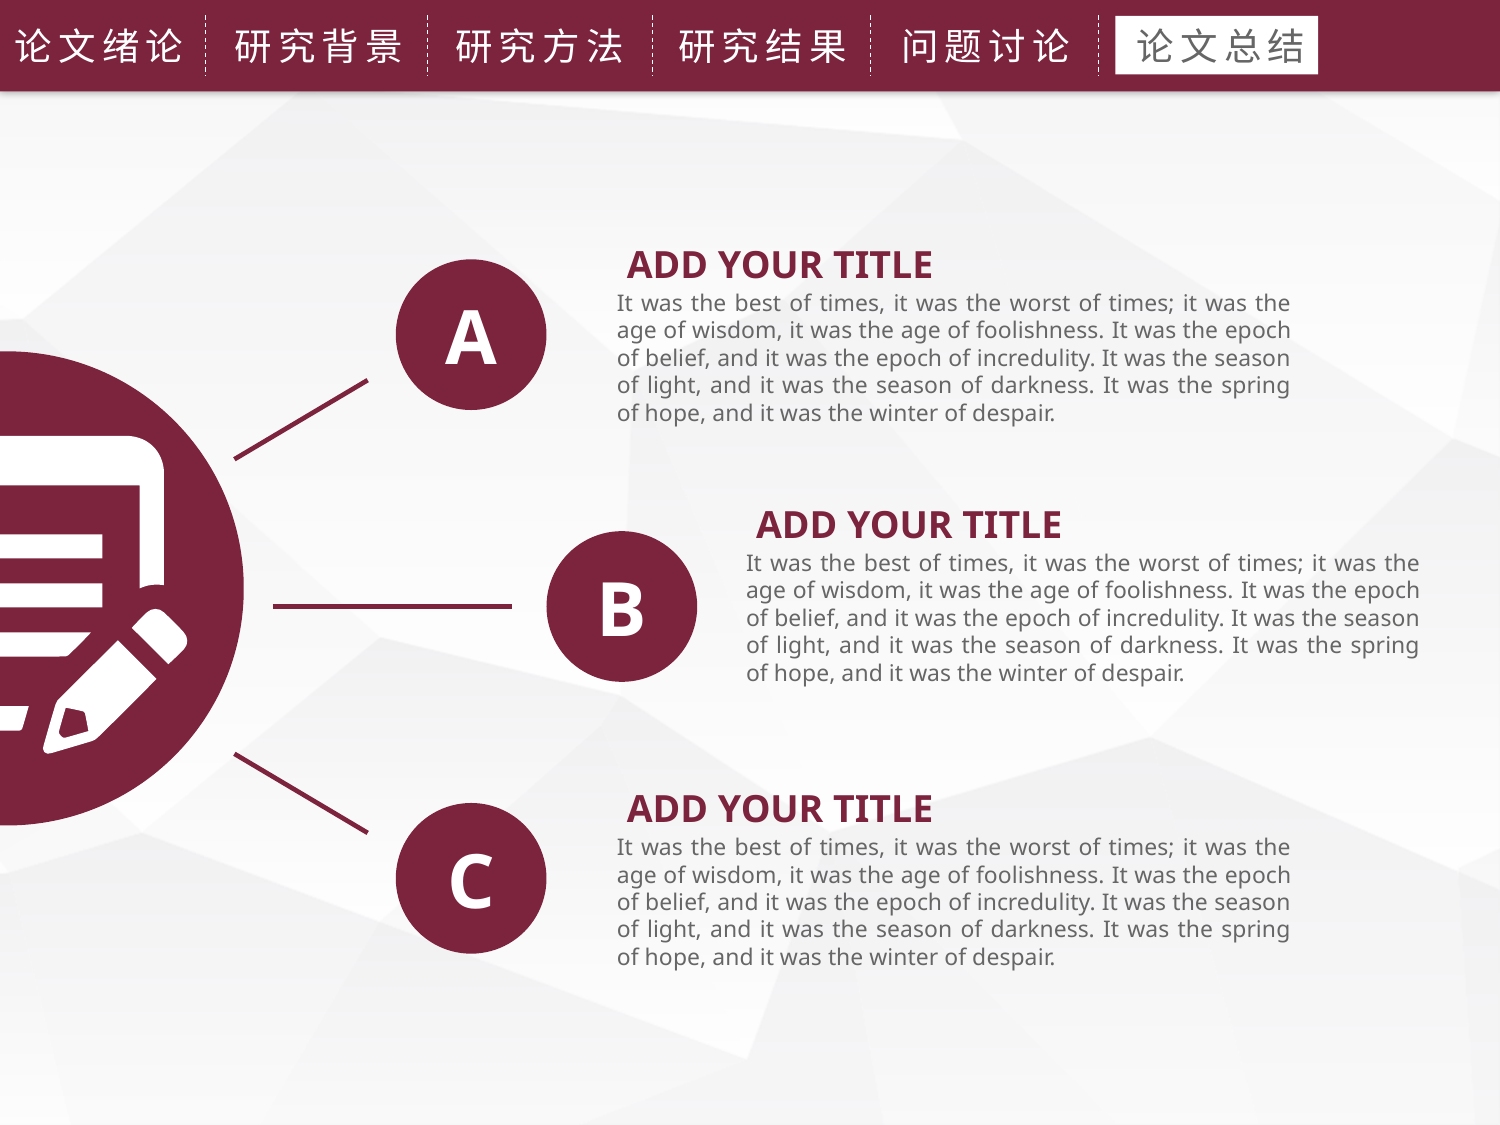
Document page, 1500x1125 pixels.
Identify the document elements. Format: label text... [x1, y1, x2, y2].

text_box It was the best of times, it was the worst of times; it was the age of wisdom, it was the age of foolishness. It was the epoch of belief, and it was the epoch of incredulity. It was the season of light, and it was the season of darkness. It was the spring of hope, and it was the winter of despair. [731, 541, 1436, 694]
text_box ADD YOUR TITLE [731, 494, 1088, 554]
text_box It was the best of times, it was the worst of times; it was the age of wisdom, it was the age of foolishness. It was the epoch of belief, and it was the epoch of incredulity. It was the season of light, and it was the season of darkness. It was the spring of hope, and it was the winter of despair. [602, 825, 1307, 978]
text_box 研究结果 [663, 15, 870, 76]
text_box 研究背景 [214, 15, 423, 76]
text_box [234, 753, 368, 833]
text_box [0, 0, 1500, 92]
text_box ADD YOUR TITLE [602, 233, 959, 294]
text_box It was the best of times, it was the worst of times; it was the age of wisdom, it was the age of foolishness. It was the epoch of belief, and it was the epoch of incredulity. It was the season of light, and it was the season of darkness. It was the spring of hope, and it was the winter of despair. [602, 280, 1307, 433]
text_box 论文总结 [1110, 15, 1332, 76]
text_box ADD YOUR TITLE [602, 778, 959, 838]
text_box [244, 380, 368, 460]
text_box 论文绪论 [0, 15, 211, 76]
picture [0, 92, 1500, 1125]
text_box 问题讨论 [886, 15, 1098, 76]
text_box C [394, 801, 548, 955]
text_box A [394, 258, 548, 412]
text_box 研究方法 [440, 15, 652, 76]
text_box 研究结果 [871, 15, 876, 76]
text_box B [545, 530, 699, 683]
